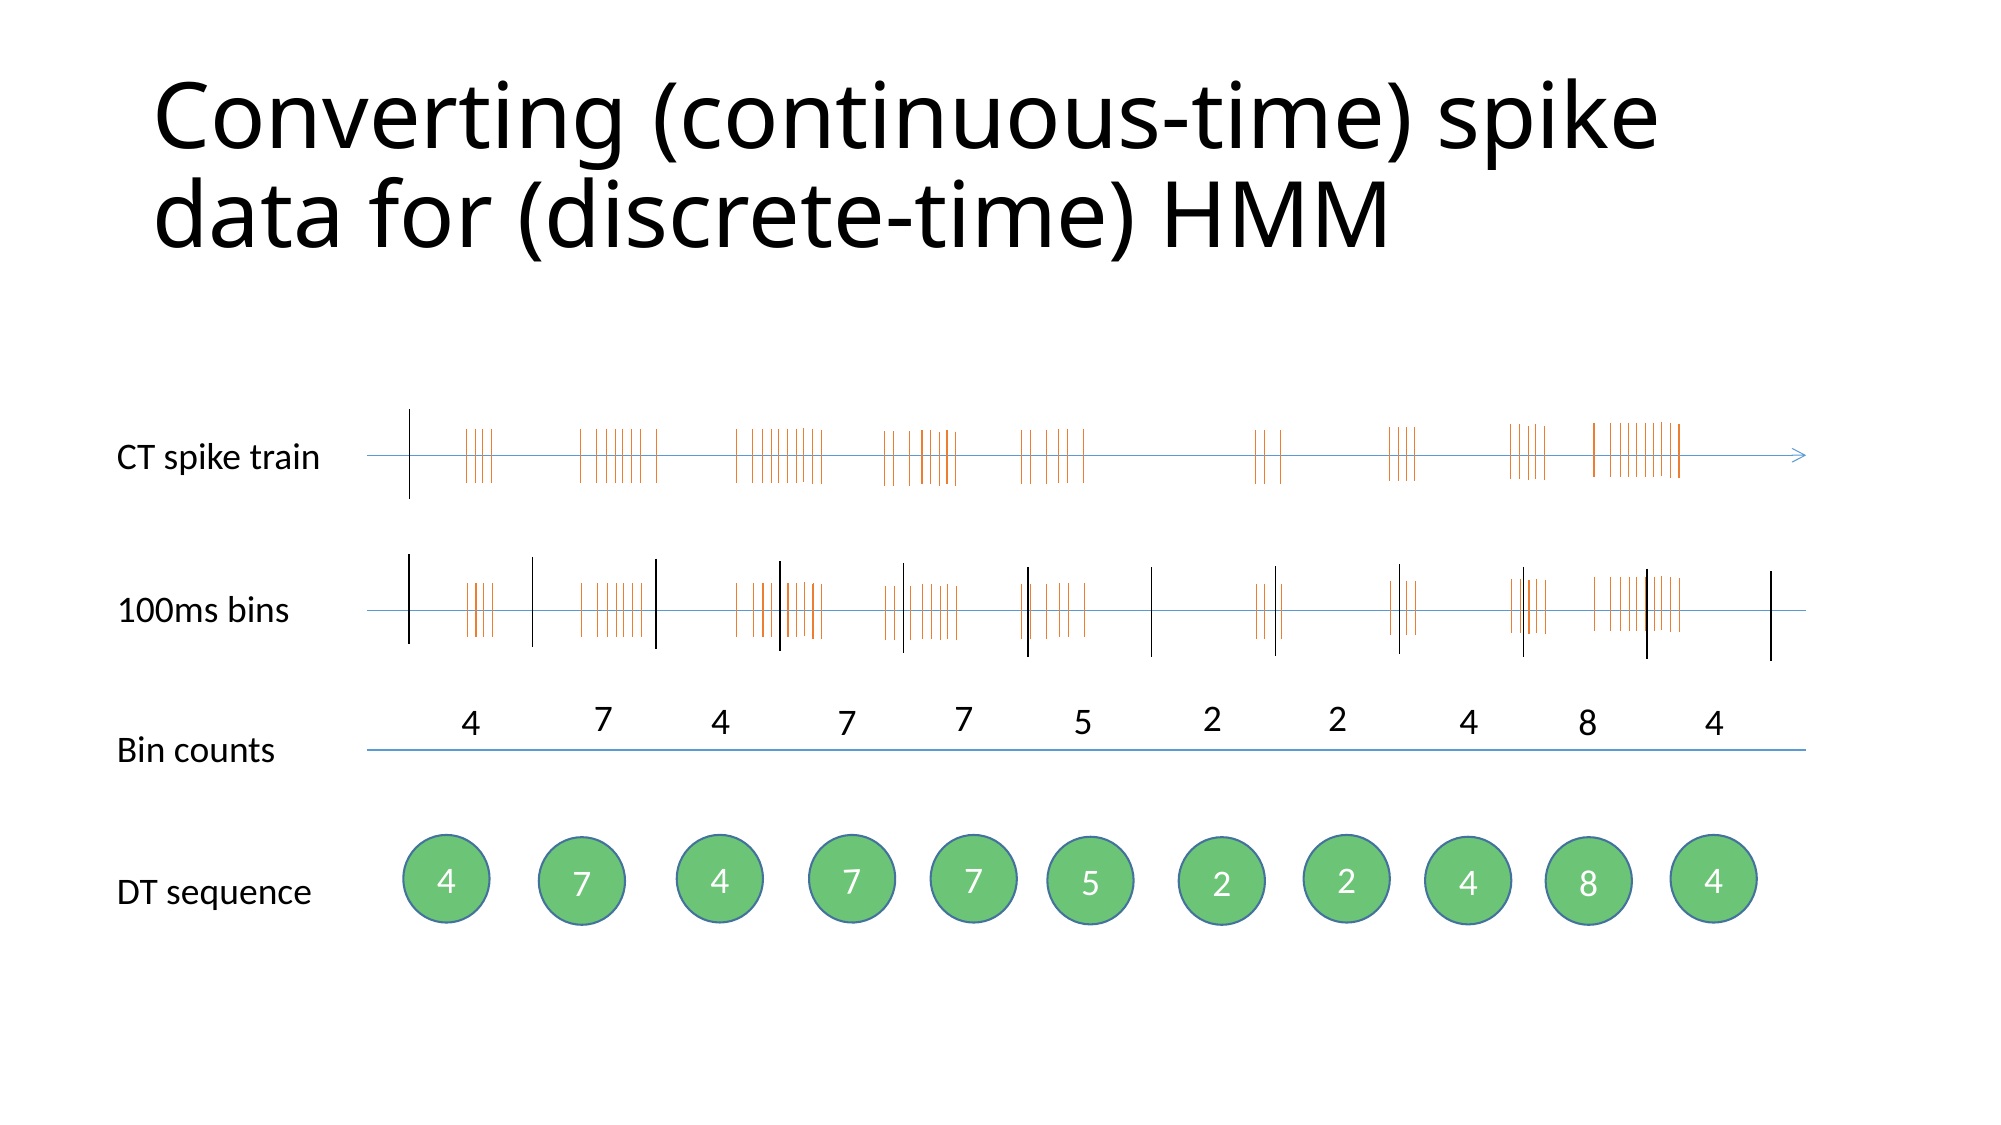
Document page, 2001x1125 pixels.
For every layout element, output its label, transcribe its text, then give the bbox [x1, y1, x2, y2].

text_box 8 [1563, 690, 1611, 749]
text_box 2 [1188, 686, 1236, 747]
text_box 7 [939, 686, 987, 747]
text_box 2 [1302, 833, 1391, 924]
text_box 100ms bins [102, 577, 342, 638]
text_box 4 [1669, 833, 1758, 924]
text_box Bin counts [102, 717, 342, 778]
text_box 7 [537, 836, 627, 926]
text_box 4 [1444, 689, 1492, 749]
text_box 2 [1313, 686, 1361, 747]
text_box 4 [1424, 835, 1513, 926]
text_box 4 [675, 833, 765, 924]
text_box 7 [929, 833, 1018, 924]
text_box 4 [1690, 690, 1738, 749]
text_box 4 [402, 833, 491, 924]
text_box CT spike train [102, 424, 342, 485]
text_box 7 [579, 686, 627, 747]
text_box 4 [696, 689, 744, 749]
text_box 4 [446, 690, 494, 749]
text_box 8 [1544, 836, 1633, 926]
text_box 7 [822, 690, 871, 749]
text_box 2 [1177, 836, 1266, 926]
title Converting (continuous-time) spike data for (discrete-time) HMM [137, 59, 1863, 278]
text_box 5 [1058, 689, 1106, 749]
text_box 7 [808, 833, 897, 924]
text_box DT sequence [102, 859, 342, 920]
text_box 5 [1046, 835, 1135, 926]
